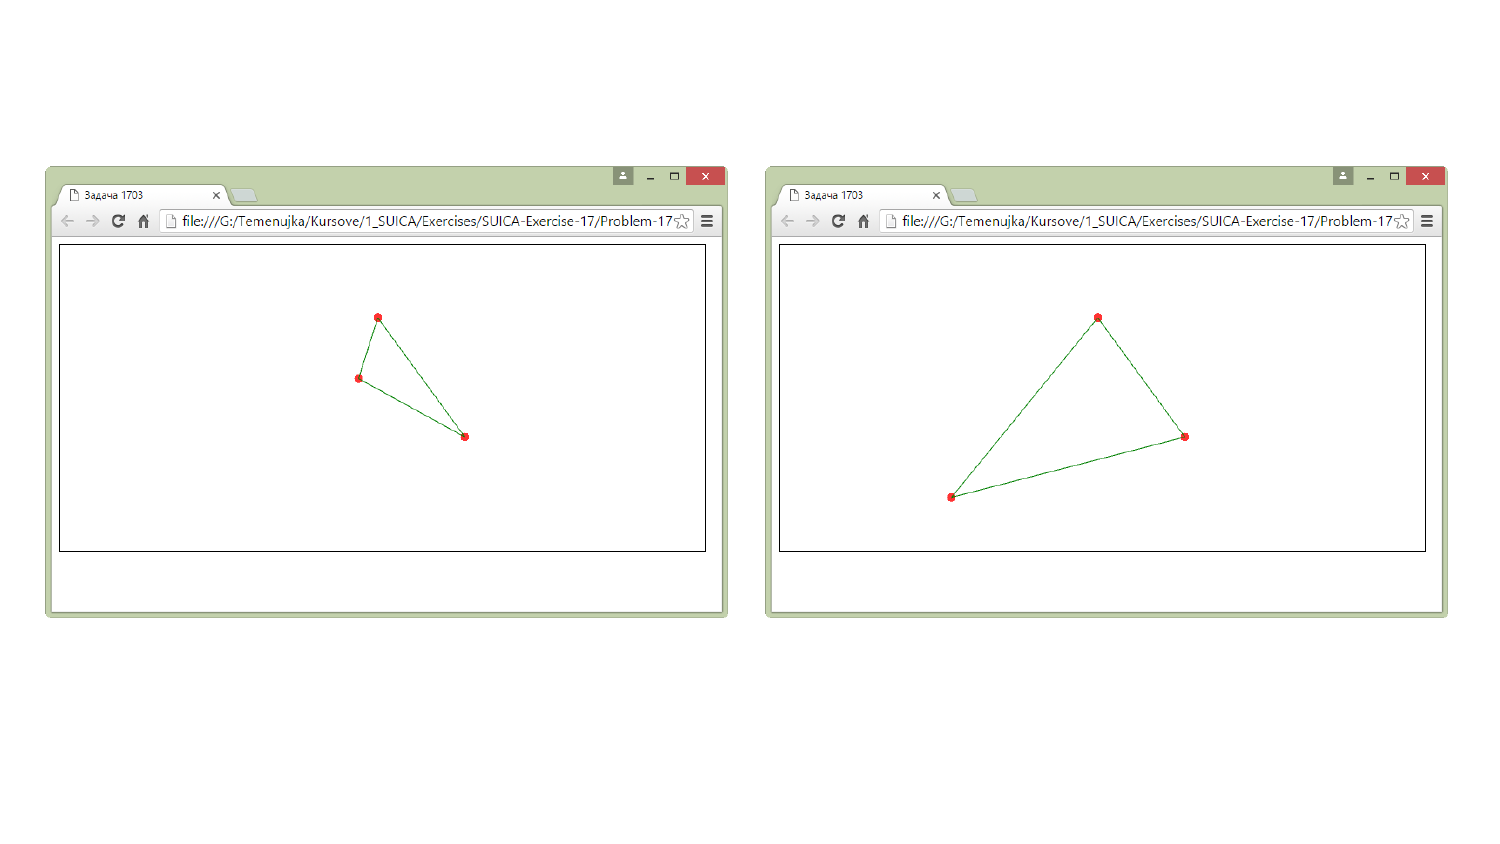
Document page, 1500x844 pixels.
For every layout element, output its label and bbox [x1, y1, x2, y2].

picture [764, 166, 1449, 618]
picture [44, 166, 729, 618]
